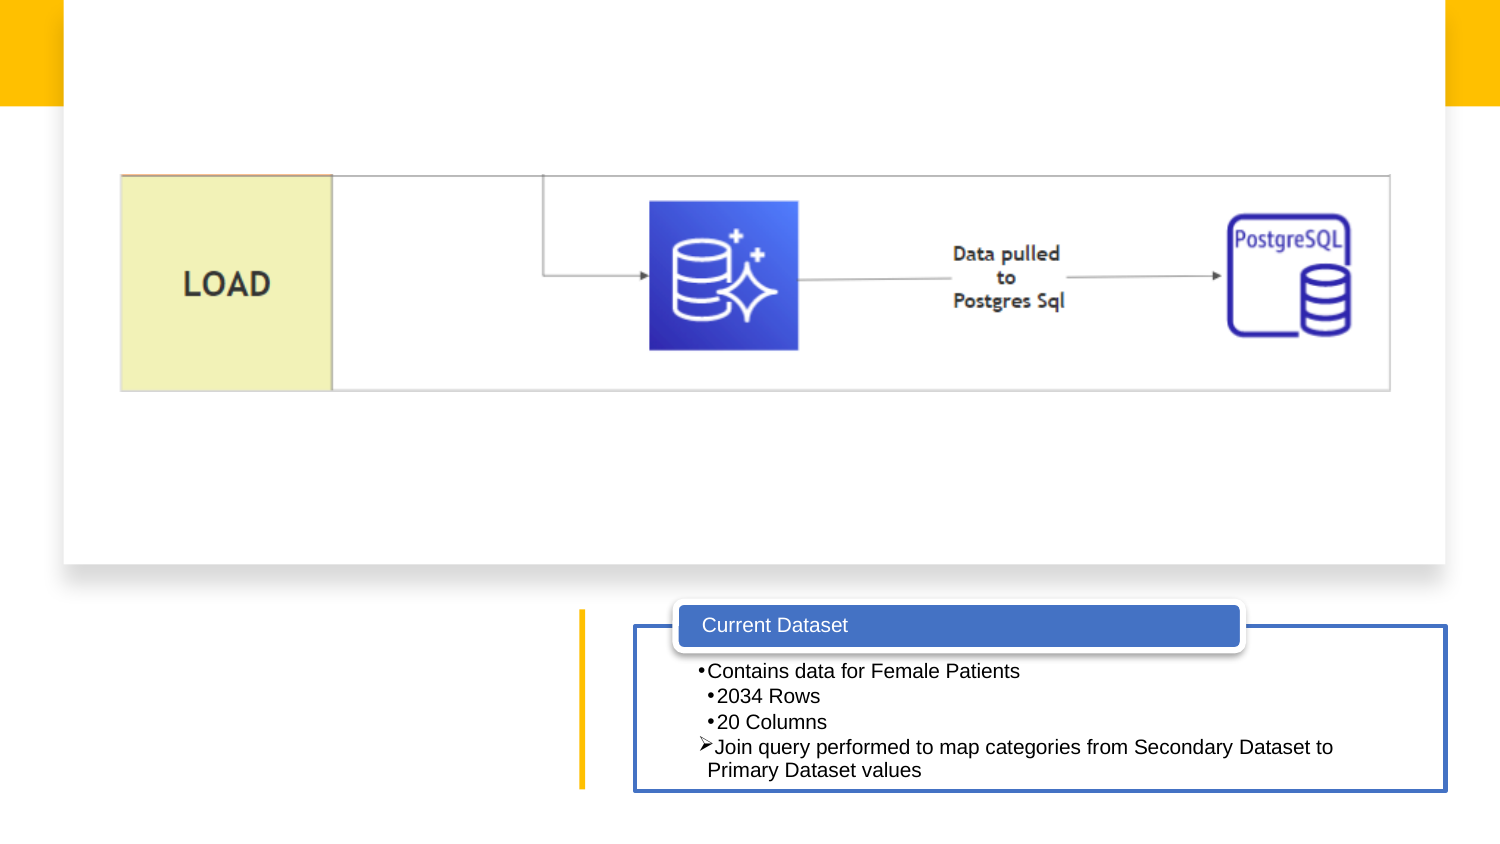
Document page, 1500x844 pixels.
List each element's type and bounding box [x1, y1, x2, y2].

text_box [1448, 0, 1500, 109]
text_box [0, 0, 62, 109]
text_box [0, 109, 1500, 844]
picture [117, 174, 1394, 392]
text_box [634, 600, 1446, 793]
text_box [577, 607, 587, 791]
text_box [62, 0, 1448, 567]
